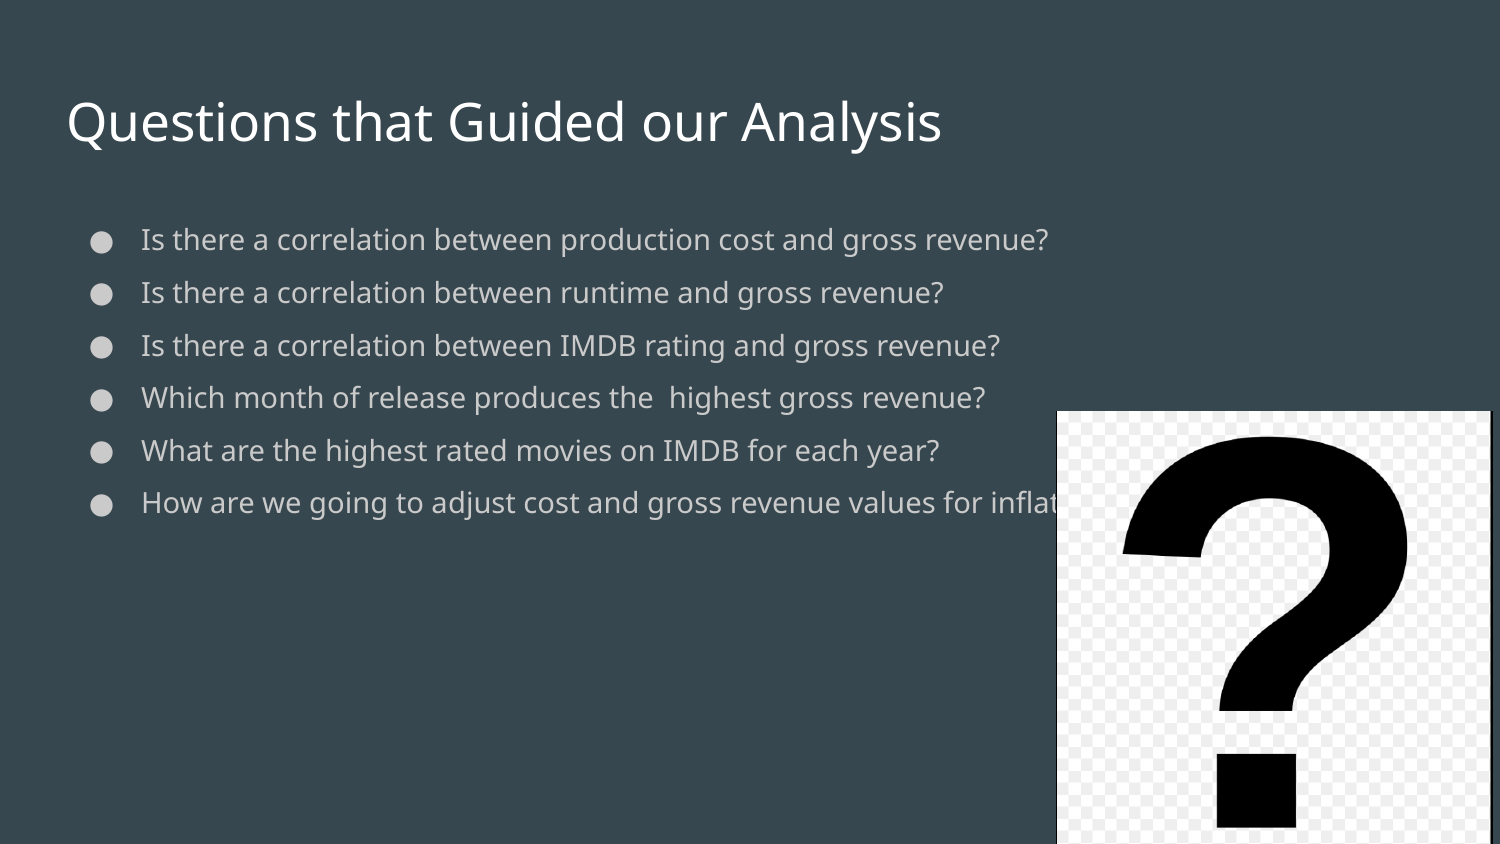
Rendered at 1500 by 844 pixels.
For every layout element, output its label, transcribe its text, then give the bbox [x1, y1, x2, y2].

title Questions that Guided our Analysis [51, 72, 1449, 167]
list Is there a correlation between production cost and gross revenue? Is there a correlation between runtime and gross revenue? Is there a correlation between IMDB rating and gross revenue? Which month of release produces the highest gross revenue? What are the highest rated movies on IMDB for each year? How are we going to adjust cost and gross revenue values for inflation? [51, 189, 1449, 750]
picture [1056, 411, 1493, 844]
